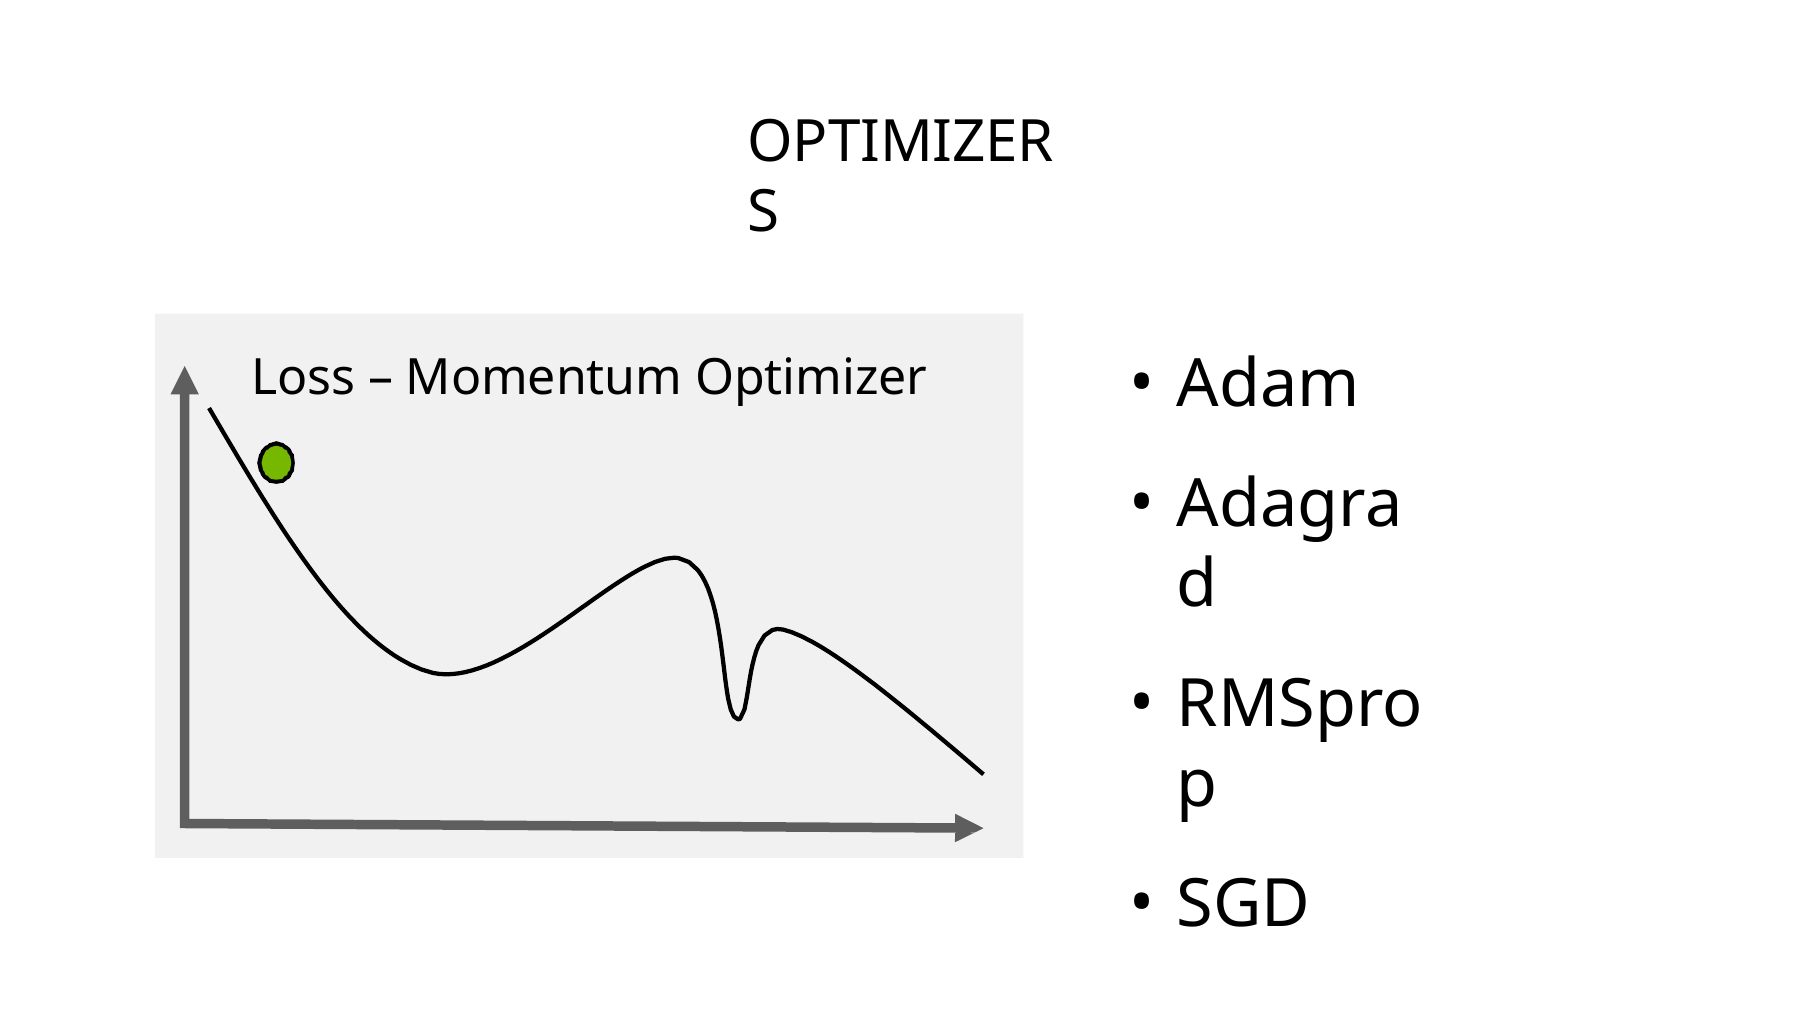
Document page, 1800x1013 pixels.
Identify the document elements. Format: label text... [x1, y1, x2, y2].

text_box Adam Adagrad RMSprop SGD [1127, 297, 1434, 940]
text_box [155, 405, 1024, 858]
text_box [170, 365, 986, 843]
text_box OPTIMIZERS [745, 101, 1055, 244]
text_box Loss – Momentum Optimizer [155, 313, 1024, 405]
